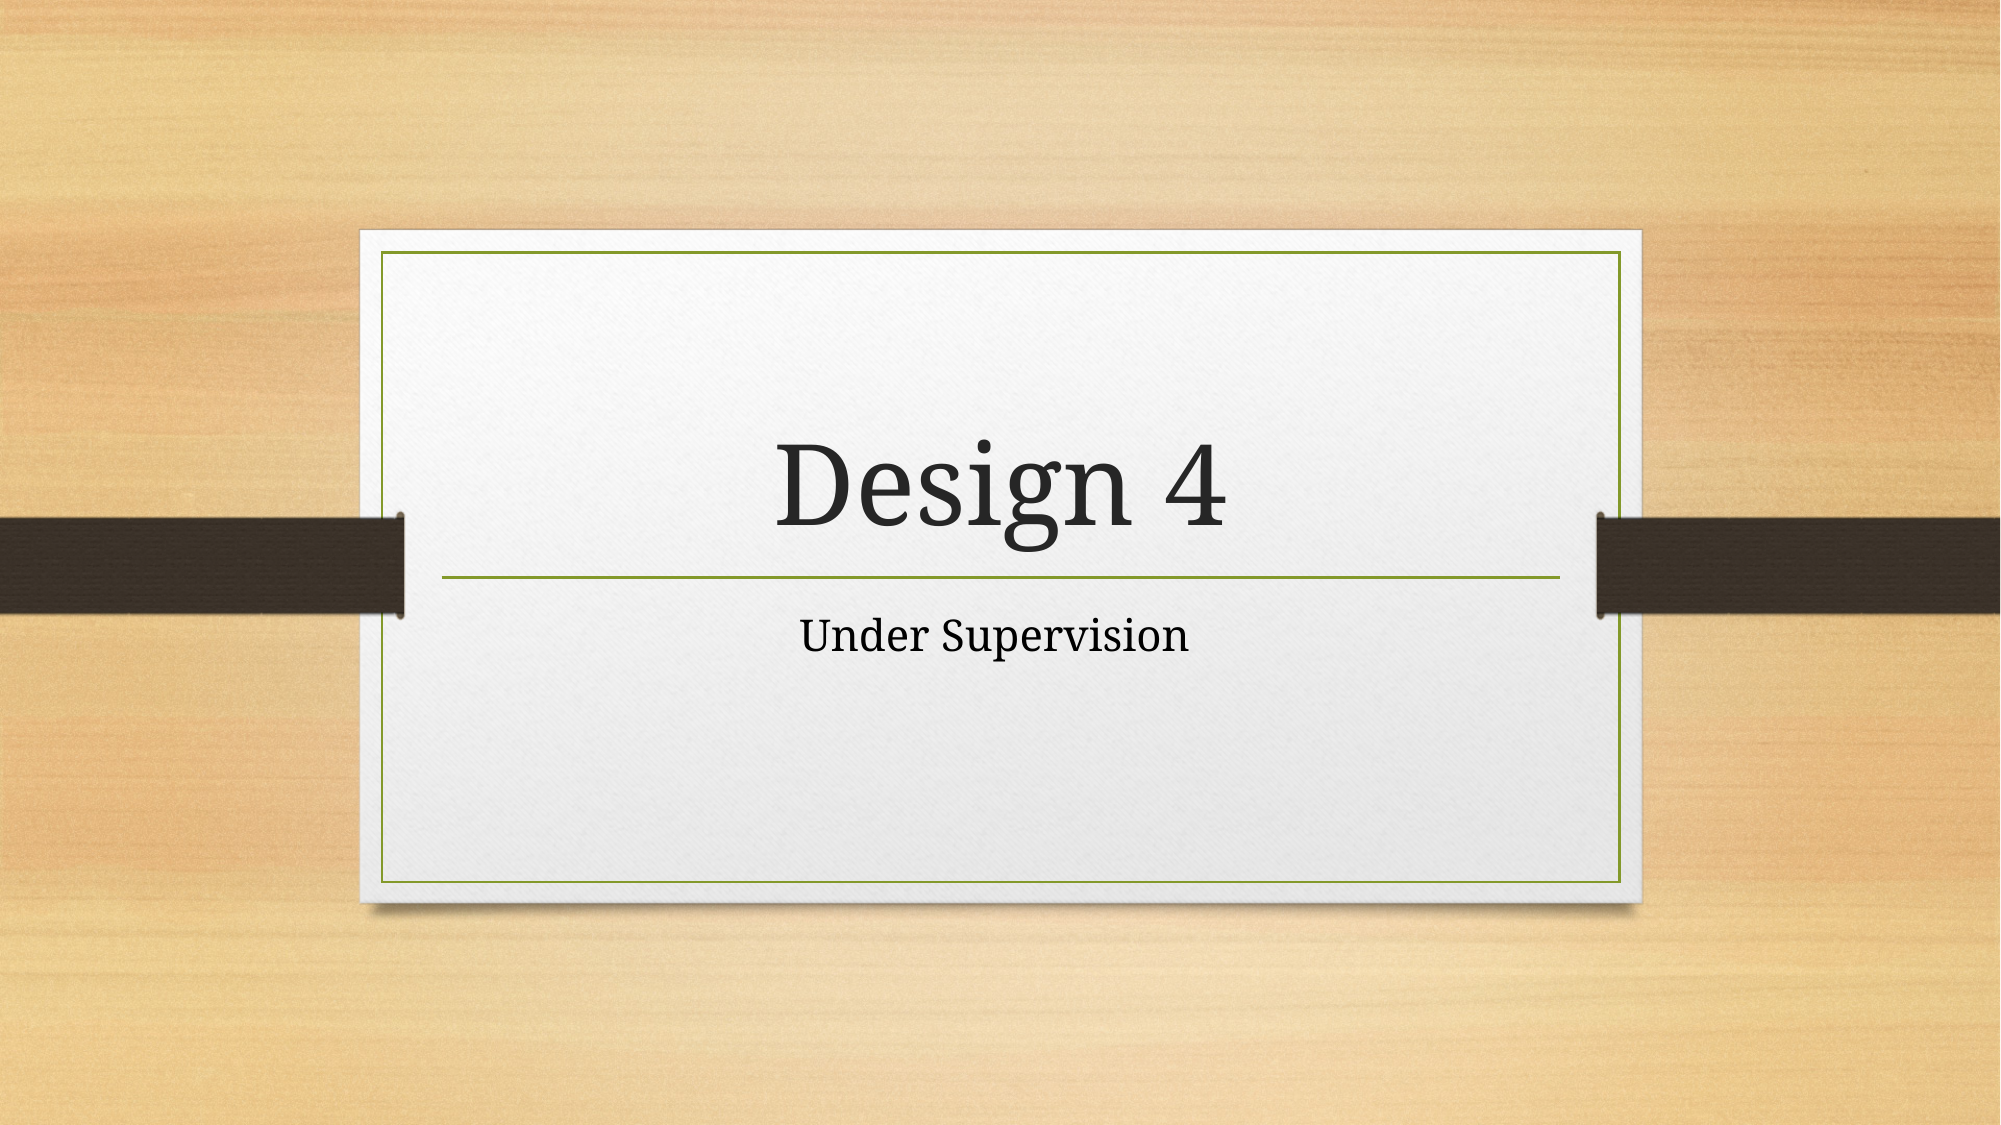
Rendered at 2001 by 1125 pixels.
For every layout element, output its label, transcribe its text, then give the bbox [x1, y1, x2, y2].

picture [0, 0, 2001, 1125]
title Design 4 [441, 306, 1560, 556]
subtitle Under Supervision [441, 600, 1560, 817]
